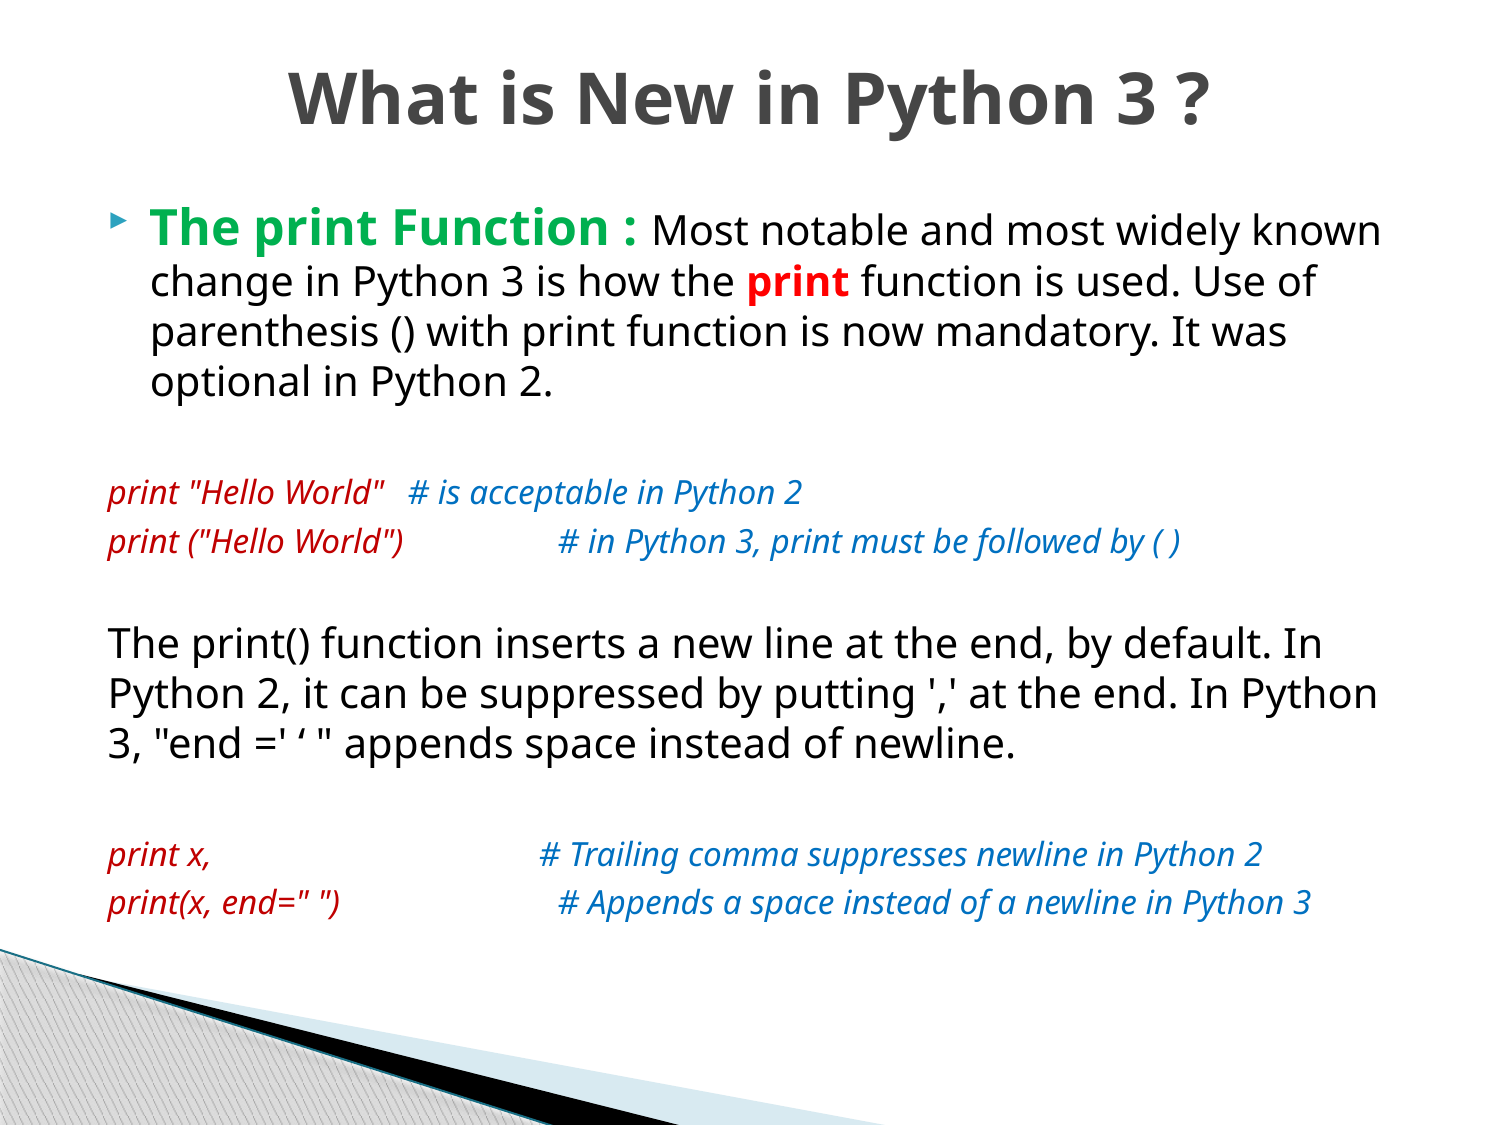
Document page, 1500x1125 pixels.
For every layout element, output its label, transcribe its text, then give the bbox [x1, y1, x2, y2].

list The print Function : Most notable and most widely known change in Python 3 is how the print function is used. Use of parenthesis () with print function is now mandatory. It was optional in Python 2. print "Hello World" # is acceptable in Python 2 print ("Hello World") # in Python 3, print must be followed by ( ) The print() function inserts a new line at the end, by default. In Python 2, it can be suppressed by putting ',' at the end. In Python 3, "end =' ‘ " appends space instead of newline. print x, # Trailing comma suppresses newline in Python 2 print(x, end=" ") # Appends a space instead of a newline in Python 3 [75, 233, 1425, 986]
title What is New in Python 3 ? [75, 45, 1425, 233]
